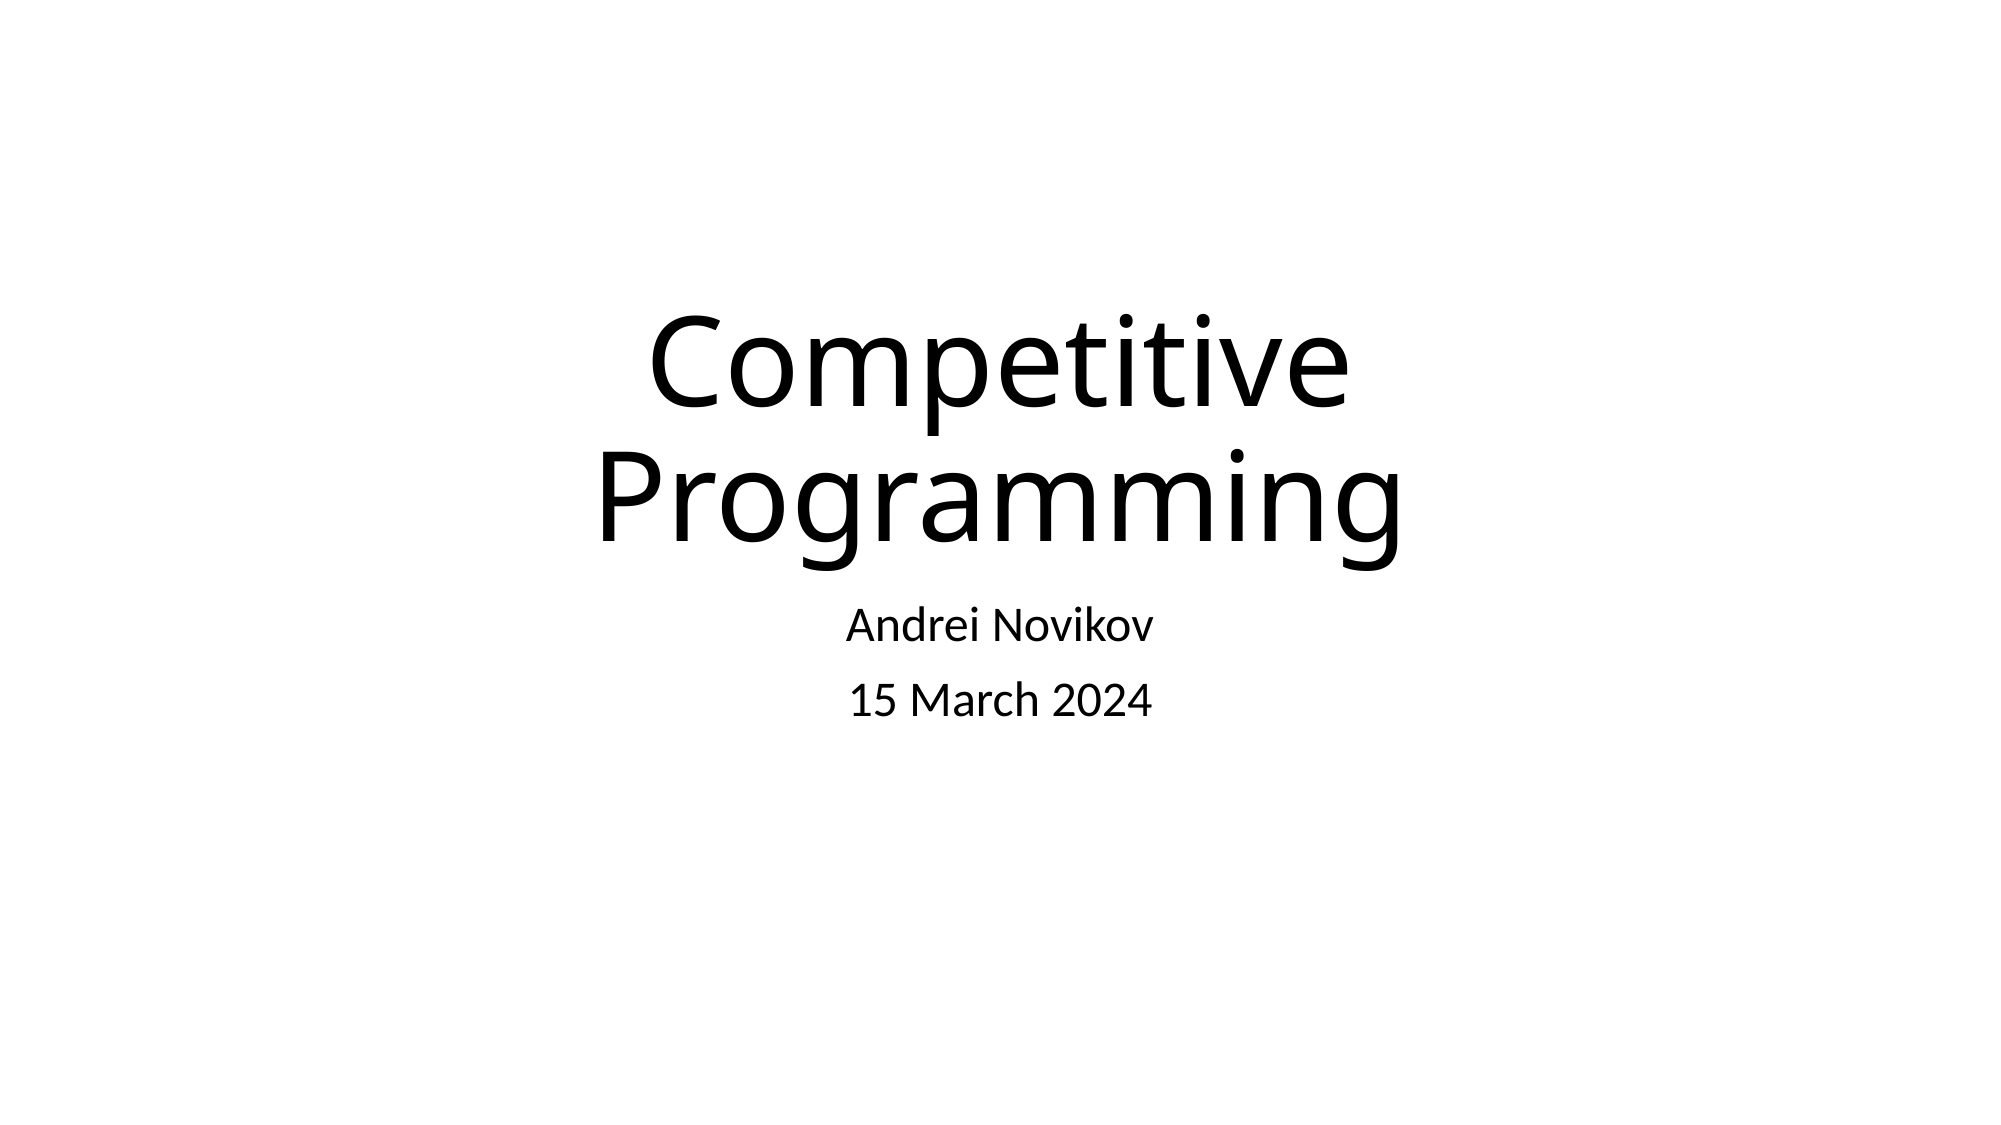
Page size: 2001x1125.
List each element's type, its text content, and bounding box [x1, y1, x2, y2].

title Competitive Programming [249, 184, 1750, 576]
subtitle Andrei Novikov 15 March 2024 [249, 590, 1750, 863]
